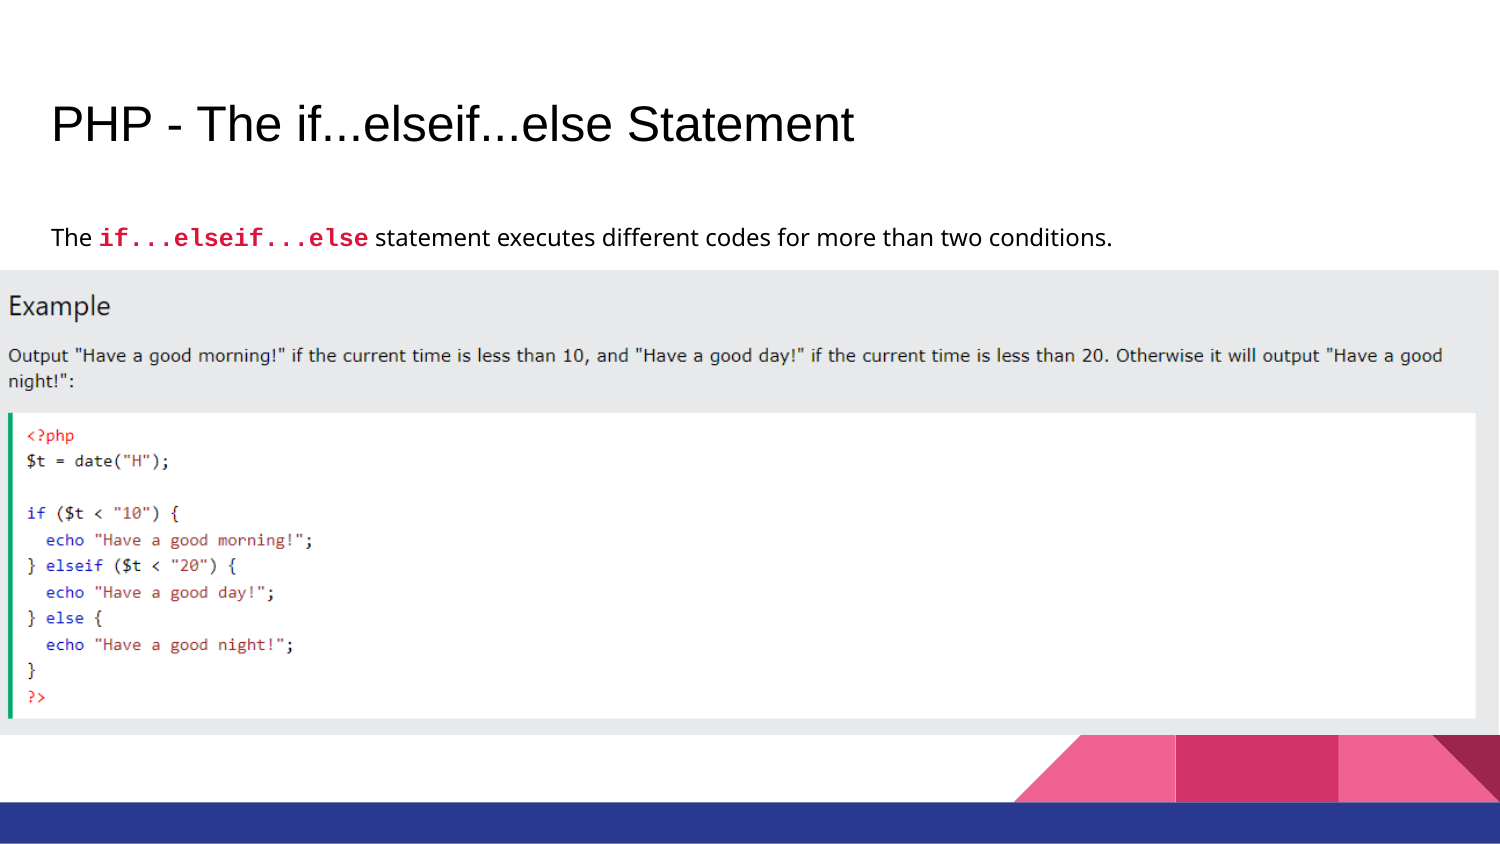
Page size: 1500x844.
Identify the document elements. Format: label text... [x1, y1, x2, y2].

picture [0, 270, 1500, 735]
title PHP - The if...elseif...else Statement [51, 67, 1449, 167]
list The if...elseif...else statement executes different codes for more than two conditions. [51, 743, 1449, 750]
list The if...elseif...else statement executes different codes for more than two conditions. [51, 201, 1449, 268]
